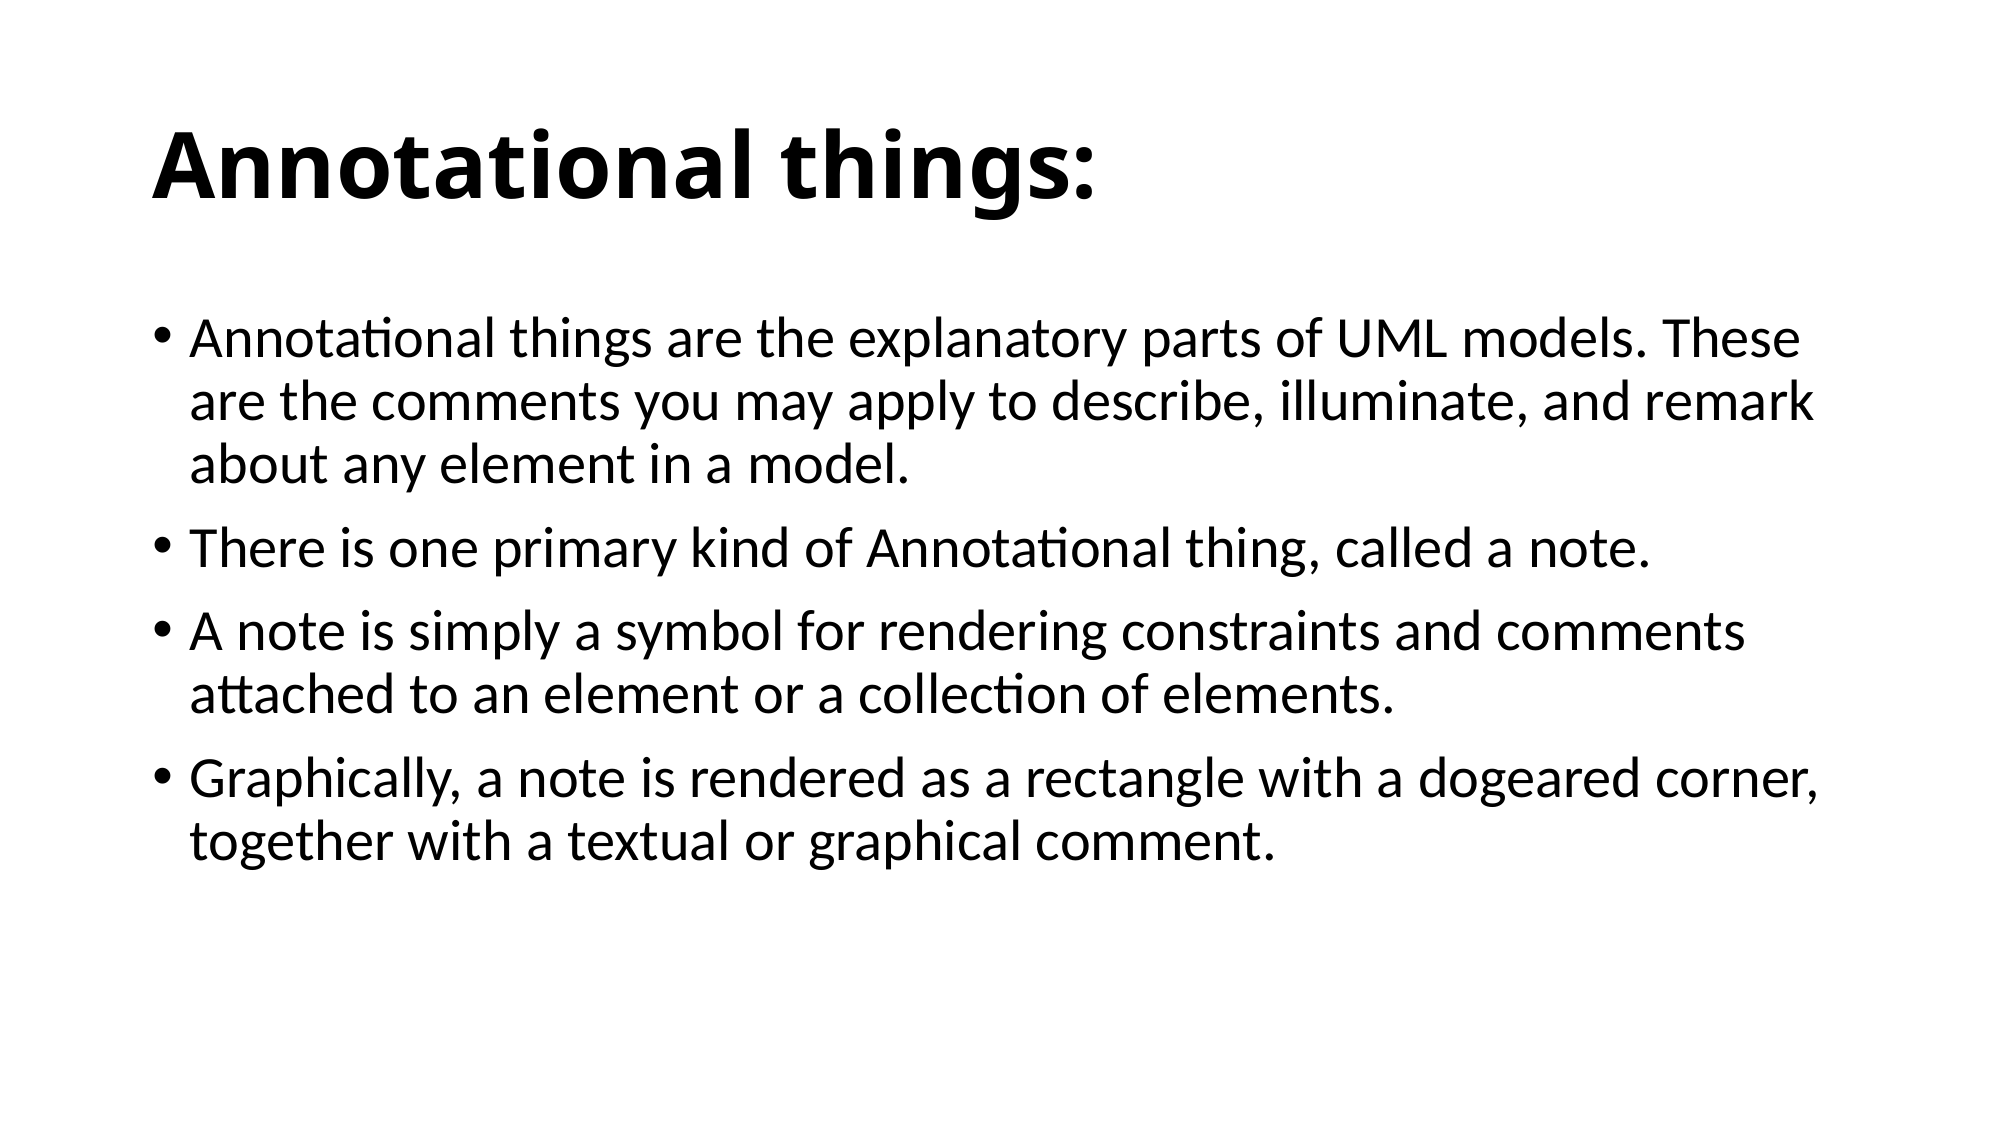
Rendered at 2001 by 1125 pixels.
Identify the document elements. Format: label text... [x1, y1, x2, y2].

list Annotational things are the explanatory parts of UML models. These are the comments you may apply to describe, illuminate, and remark about any element in a model. There is one primary kind of Annotational thing, called a note. A note is simply a symbol for rendering constraints and comments attached to an element or a collection of elements. Graphically, a note is rendered as a rectangle with a dogeared corner, together with a textual or graphical comment. [137, 299, 1863, 1014]
title Annotational things: [137, 59, 1863, 278]
